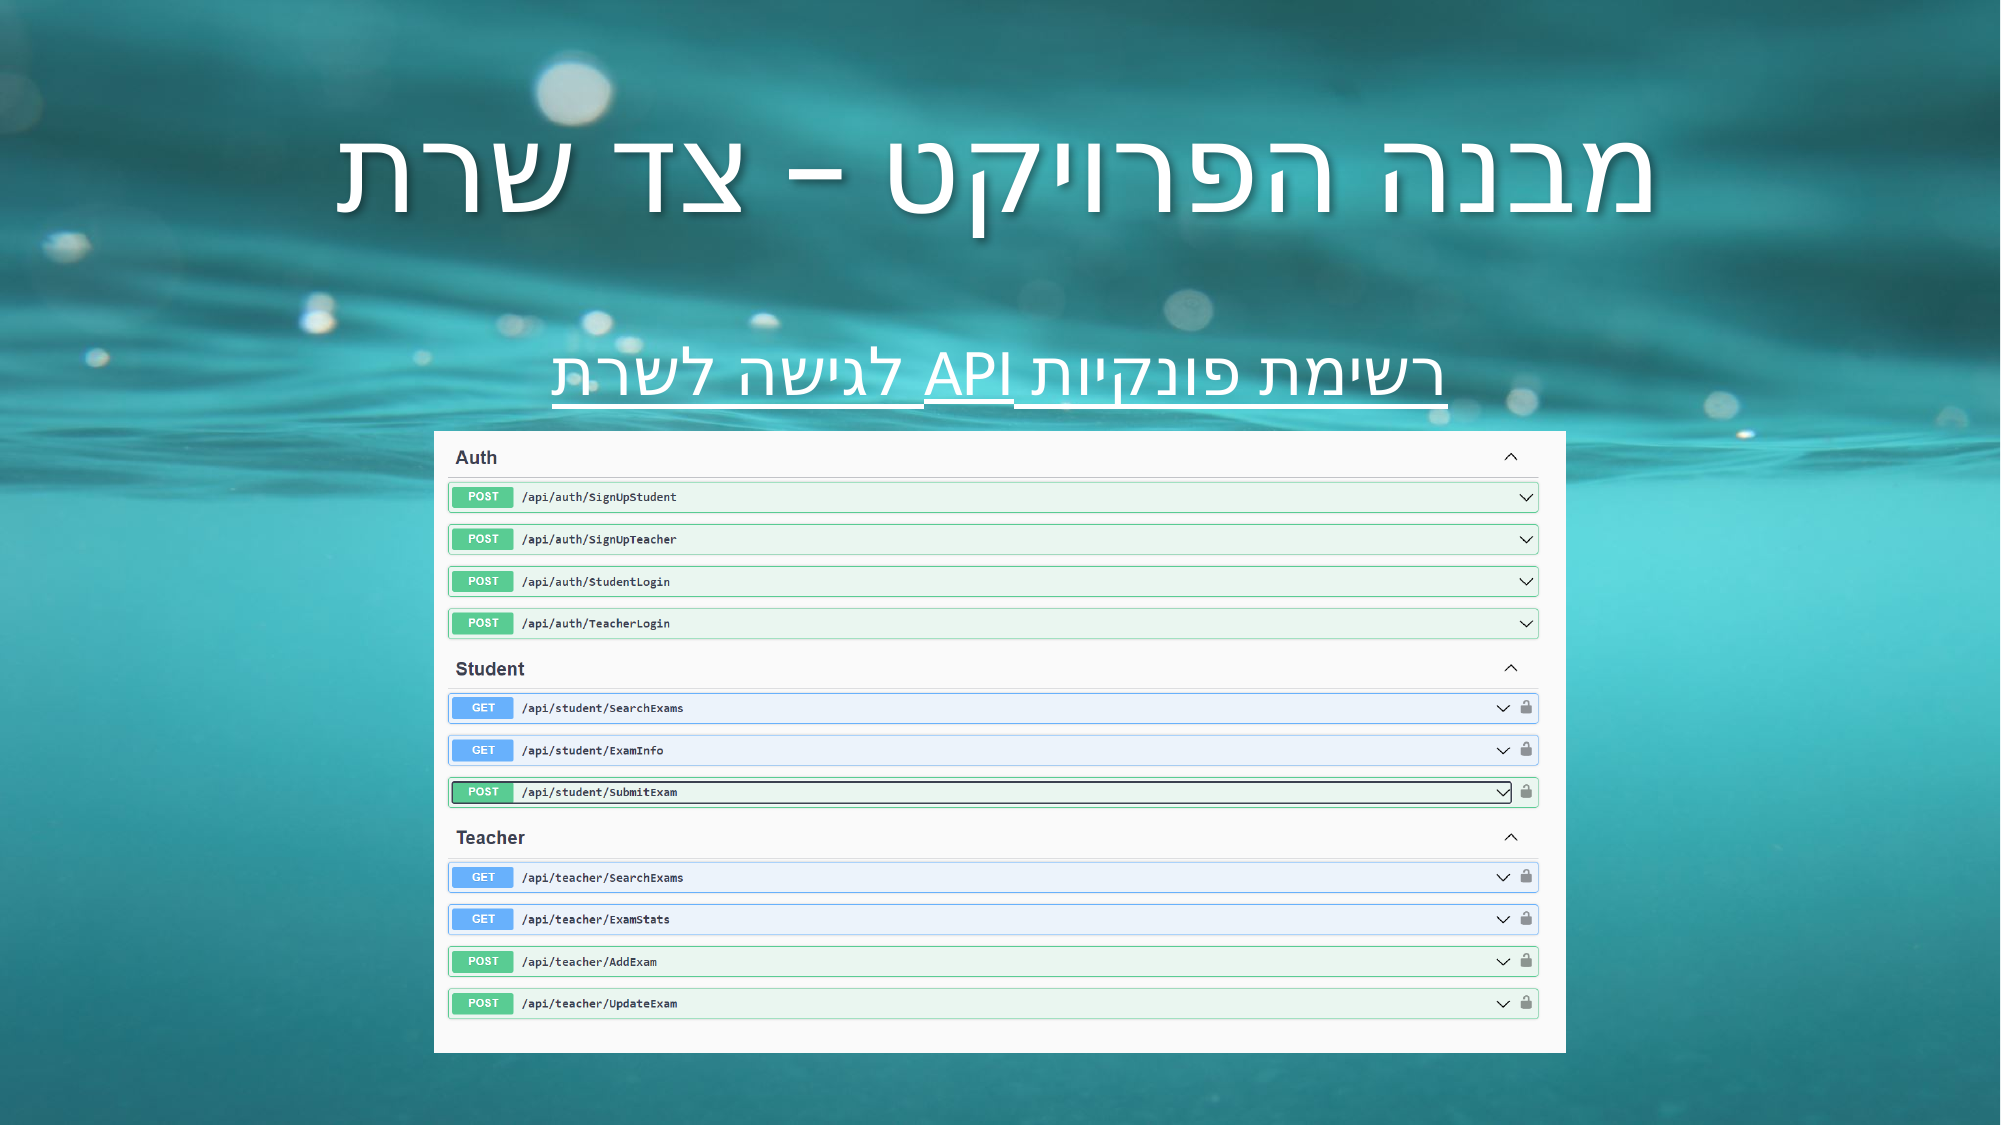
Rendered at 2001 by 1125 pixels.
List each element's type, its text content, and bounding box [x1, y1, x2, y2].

picture [0, 0, 2001, 1125]
subtitle מבנה הפרויקט – צד שרת [249, 97, 1750, 275]
text_box רשימת פונקיות API לגישה לשרת [97, 320, 1903, 416]
